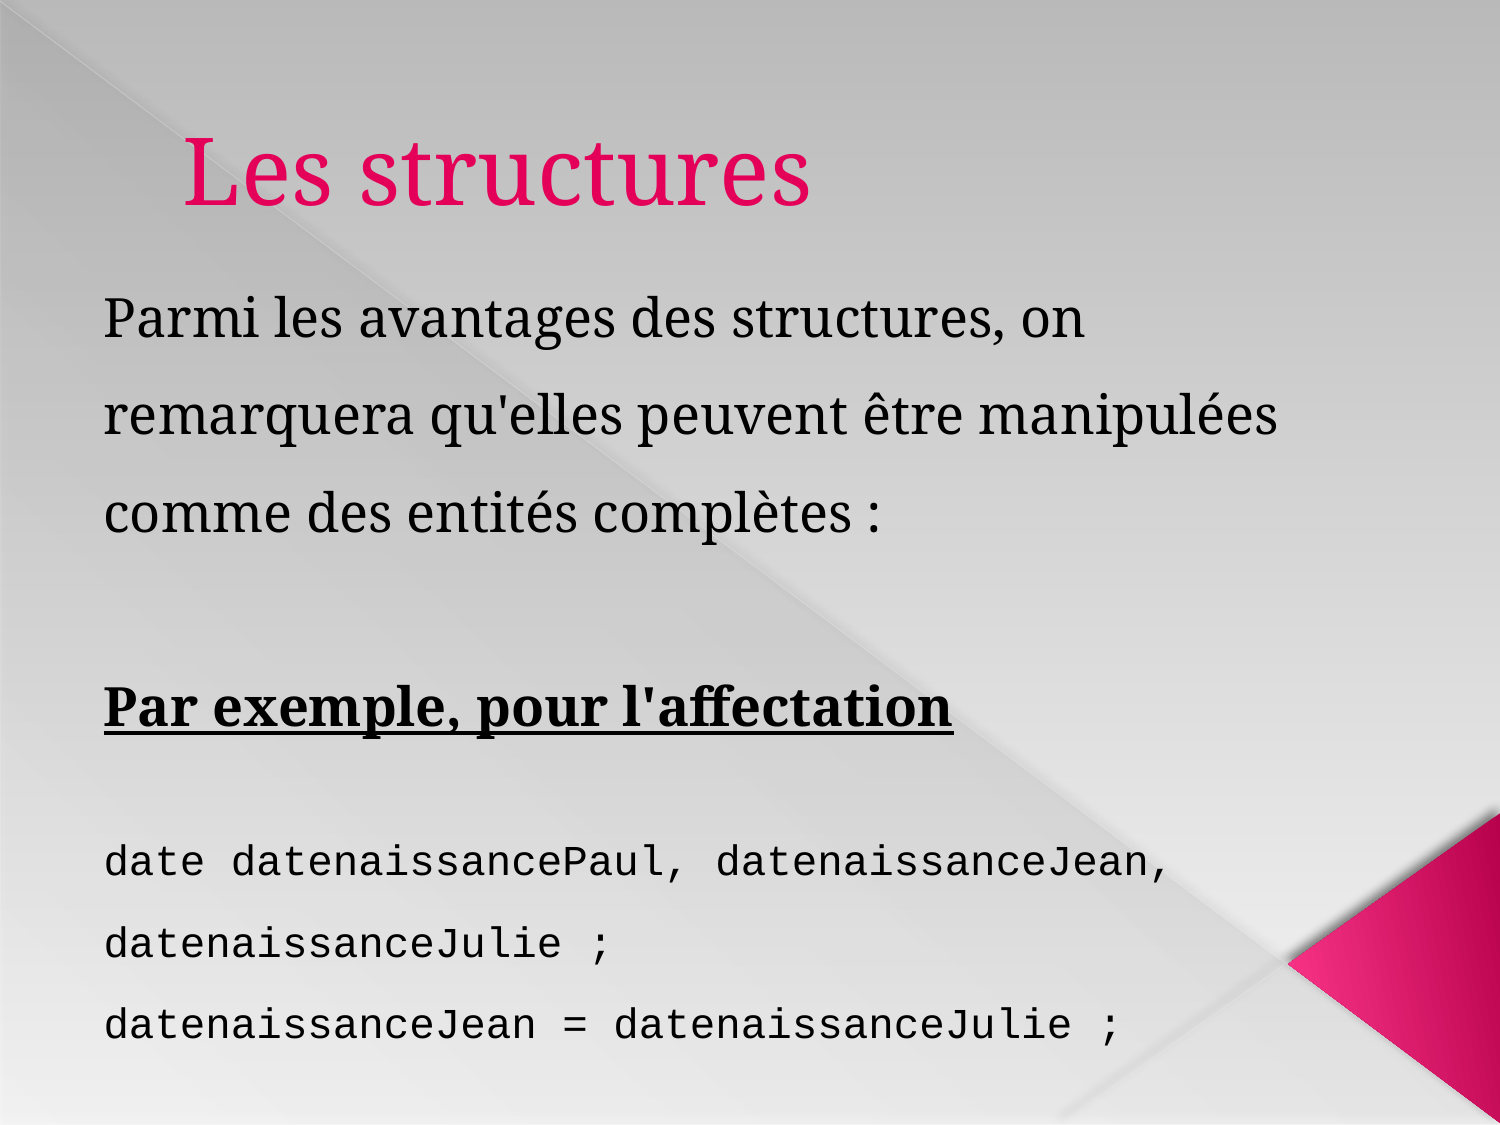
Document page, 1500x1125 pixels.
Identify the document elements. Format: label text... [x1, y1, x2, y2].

title Les structures [88, 127, 1412, 232]
subtitle Parmi les avantages des structures, on remarquera qu'elles peuvent être manipulées comme des entités complètes : Par exemple, pour l'affectation date datenaissancePaul, datenaissanceJean, datenaissanceJulie ; datenaissanceJean = datenaissanceJulie ; [88, 243, 1412, 1059]
